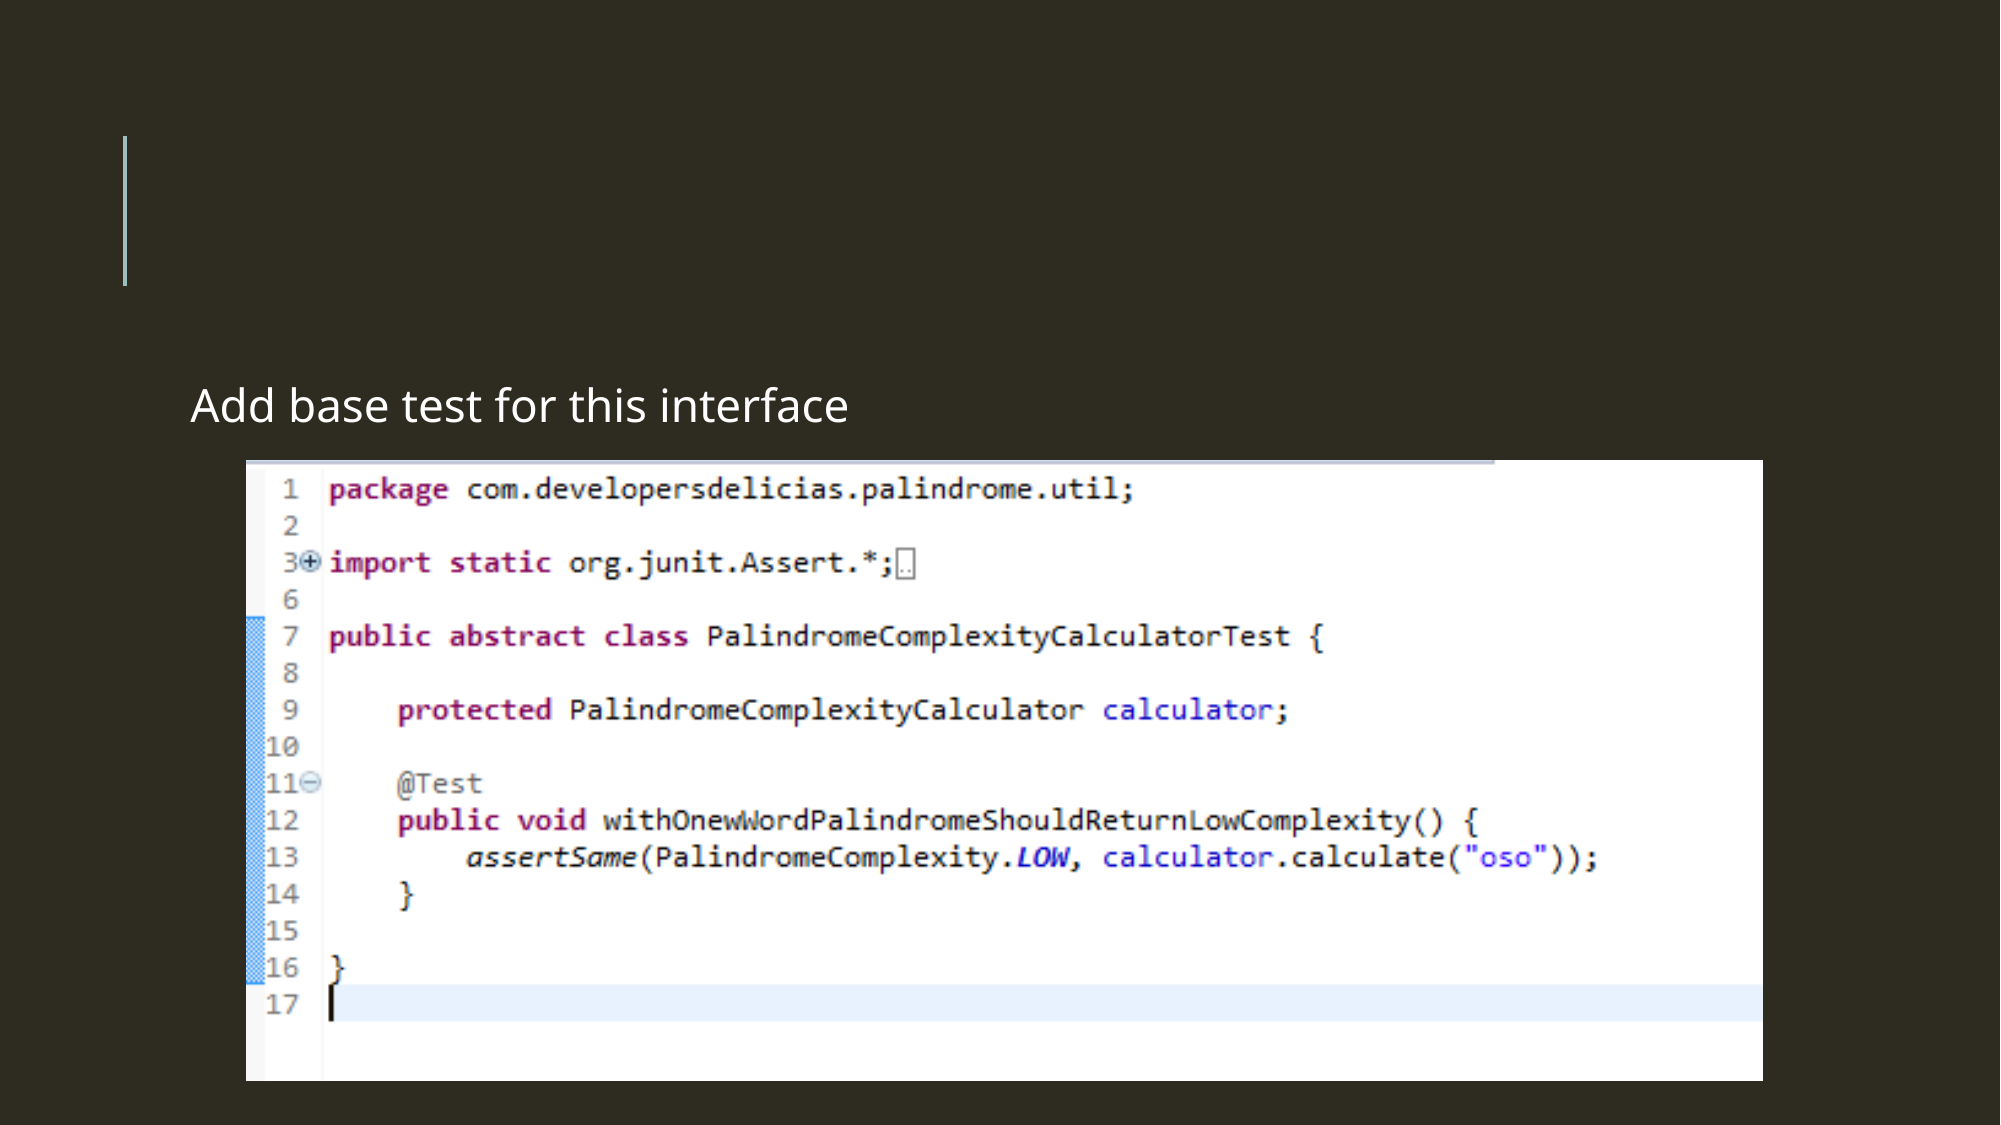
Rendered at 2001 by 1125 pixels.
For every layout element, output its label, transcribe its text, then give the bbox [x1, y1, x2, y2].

picture [246, 459, 1763, 1082]
list Add base test for this interface [168, 375, 1763, 1035]
